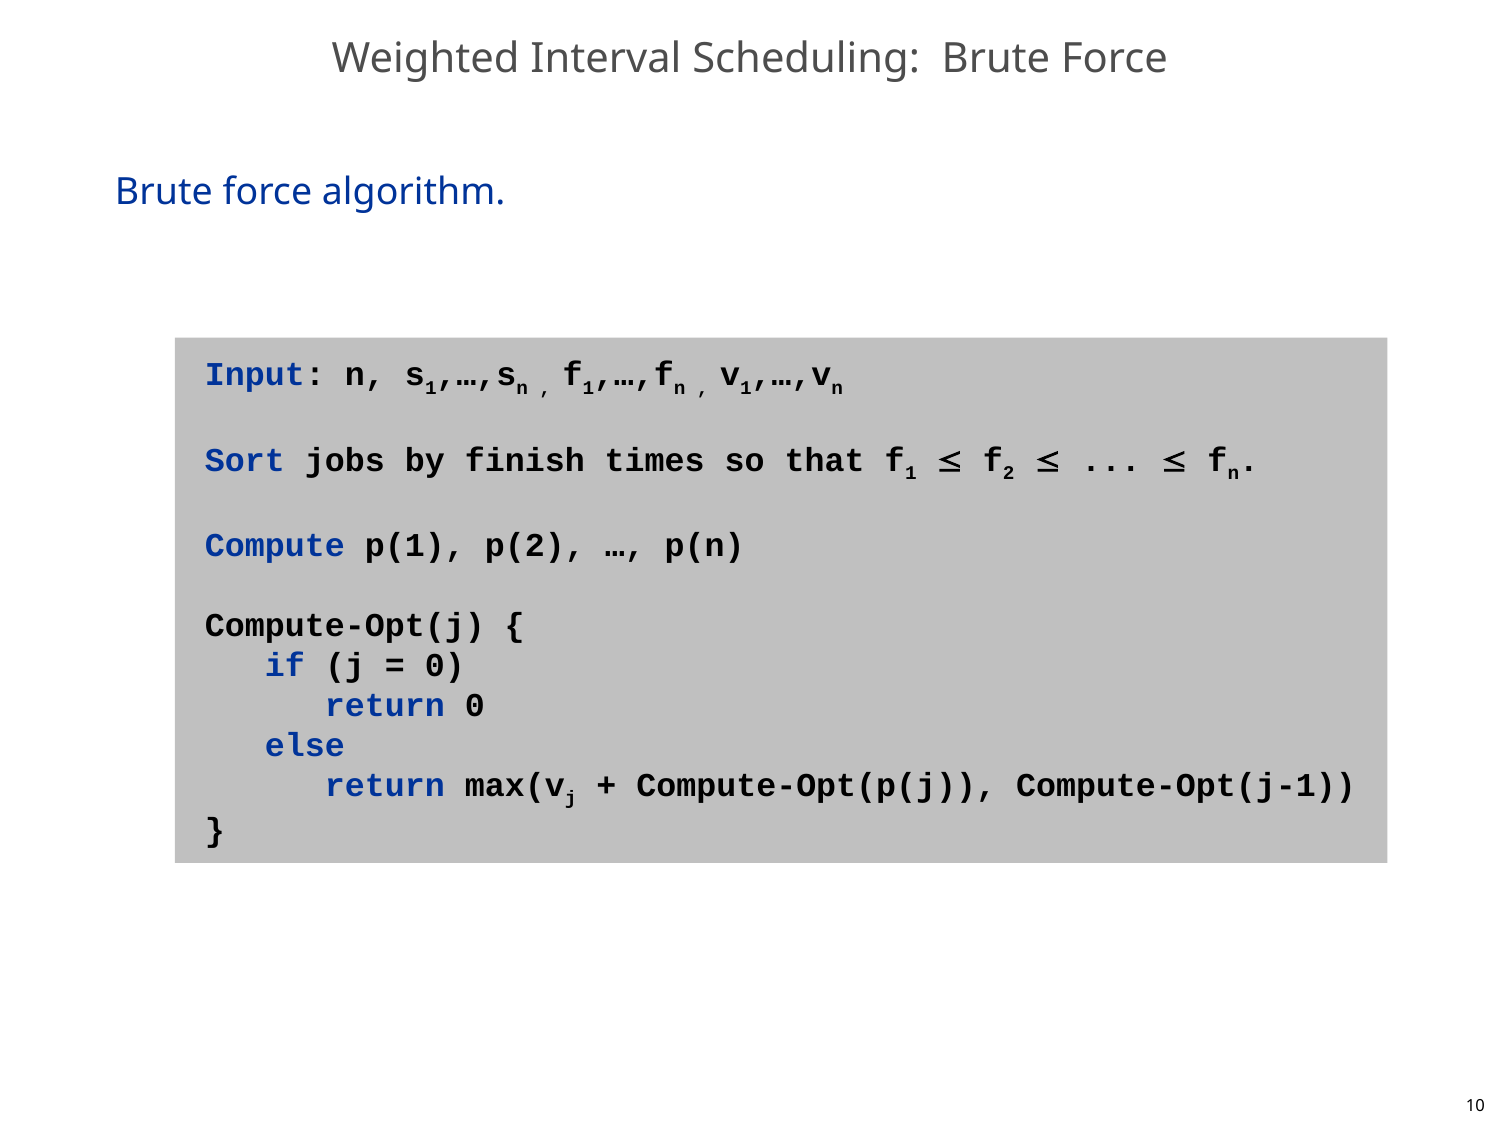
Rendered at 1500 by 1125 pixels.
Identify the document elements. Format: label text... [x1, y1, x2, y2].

list Brute force algorithm. [99, 149, 1388, 1038]
slide_number 10 [1187, 1087, 1500, 1125]
title Weighted Interval Scheduling: Brute Force [0, 24, 1500, 100]
